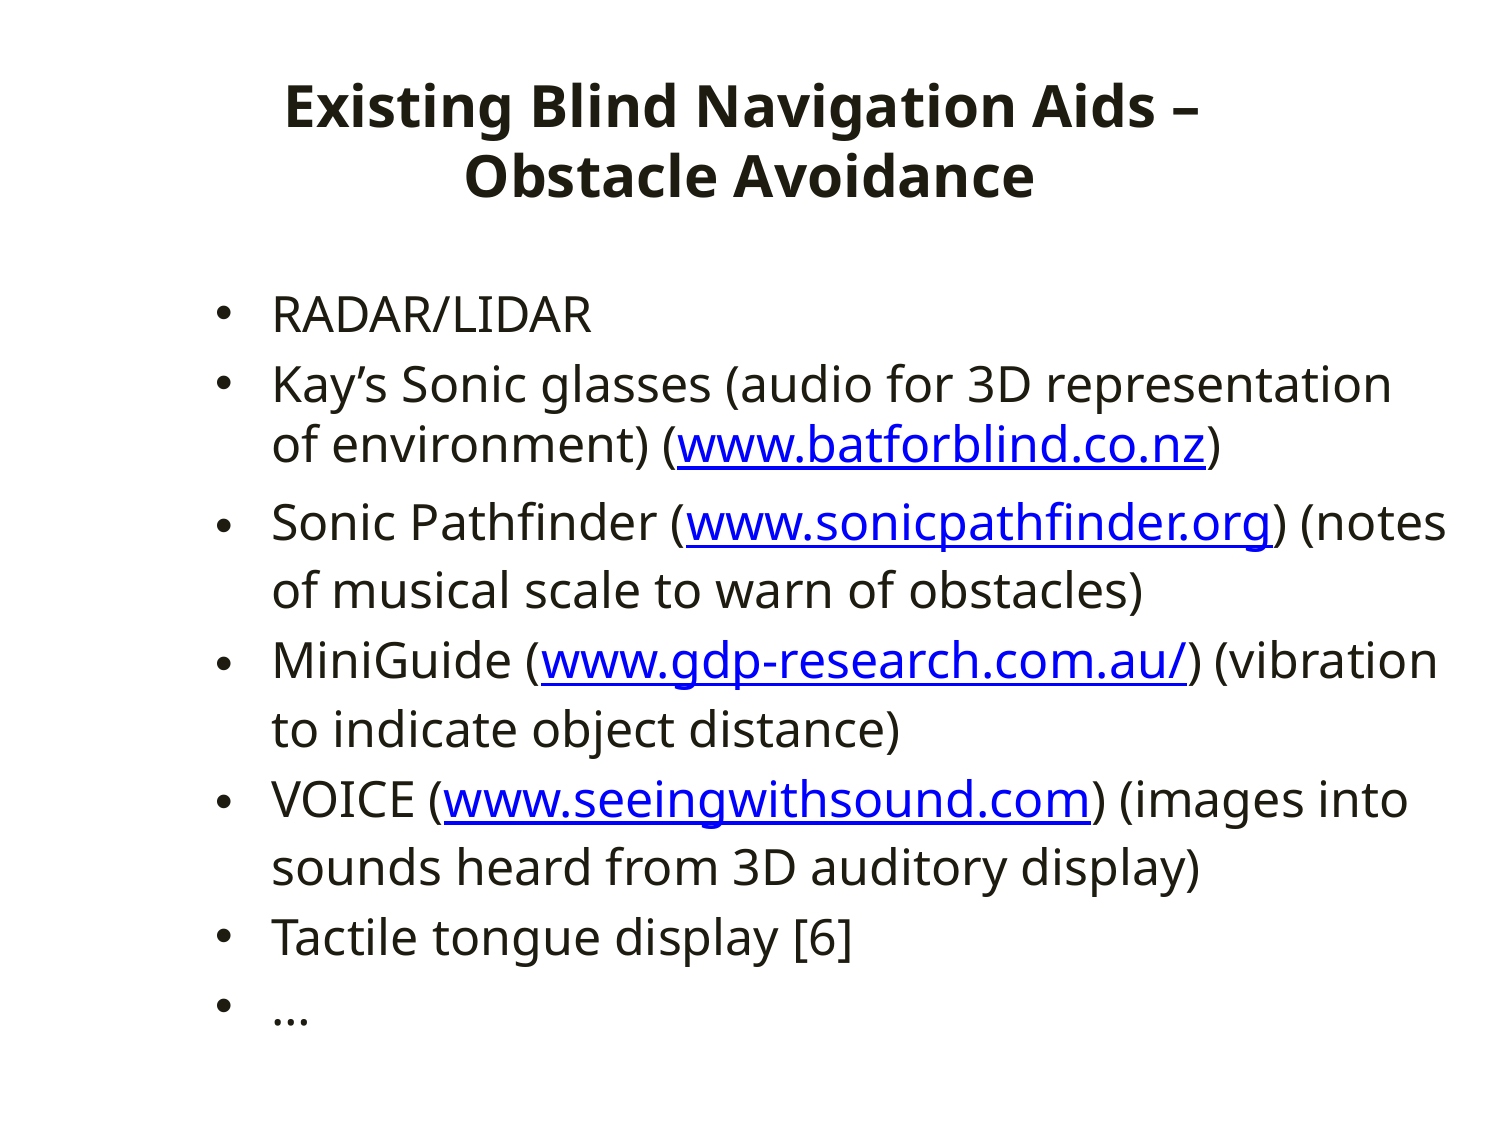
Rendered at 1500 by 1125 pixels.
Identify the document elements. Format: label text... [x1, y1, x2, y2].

title Existing Blind Navigation Aids – Obstacle Avoidance [74, 44, 1426, 233]
list RADAR/LIDAR Kay’s Sonic glasses (audio for 3D representation of environment) (www.batforblind.co.nz) Sonic Pathfinder (www.sonicpathfinder.org) (notes of musical scale to warn of obstacles) MiniGuide (www.gdp-research.com.au/) (vibration to indicate object distance) VOICE (www.seeingwithsound.com) (images into sounds heard from 3D auditory display) Tactile tongue display [6] … [199, 274, 1466, 1125]
